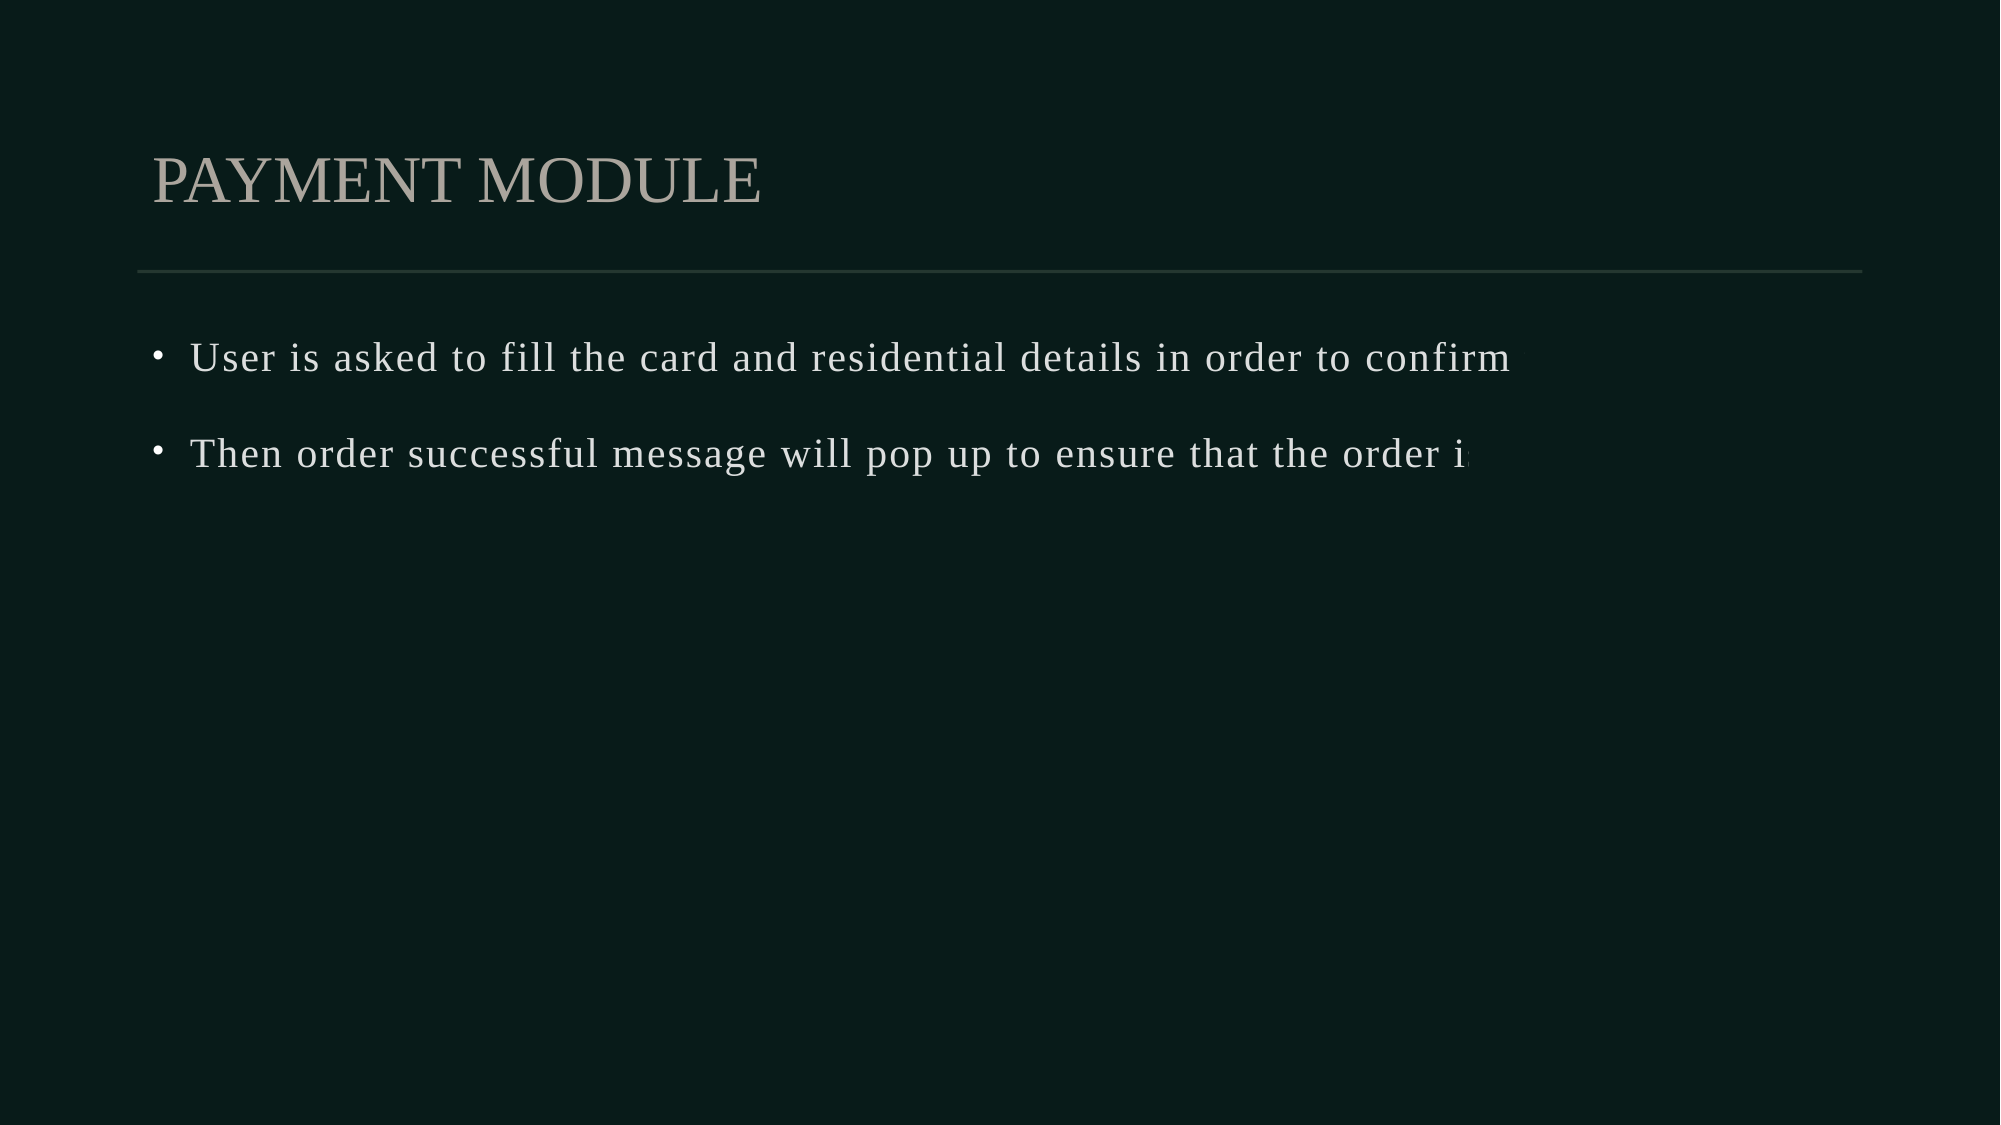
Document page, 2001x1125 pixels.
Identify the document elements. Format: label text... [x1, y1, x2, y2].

title PAYMENT MODULE [137, 108, 1863, 244]
list User is asked to fill the card and residential details in order to confirm the order. Then order successful message will pop up to ensure that the order is placed. [137, 297, 1863, 985]
